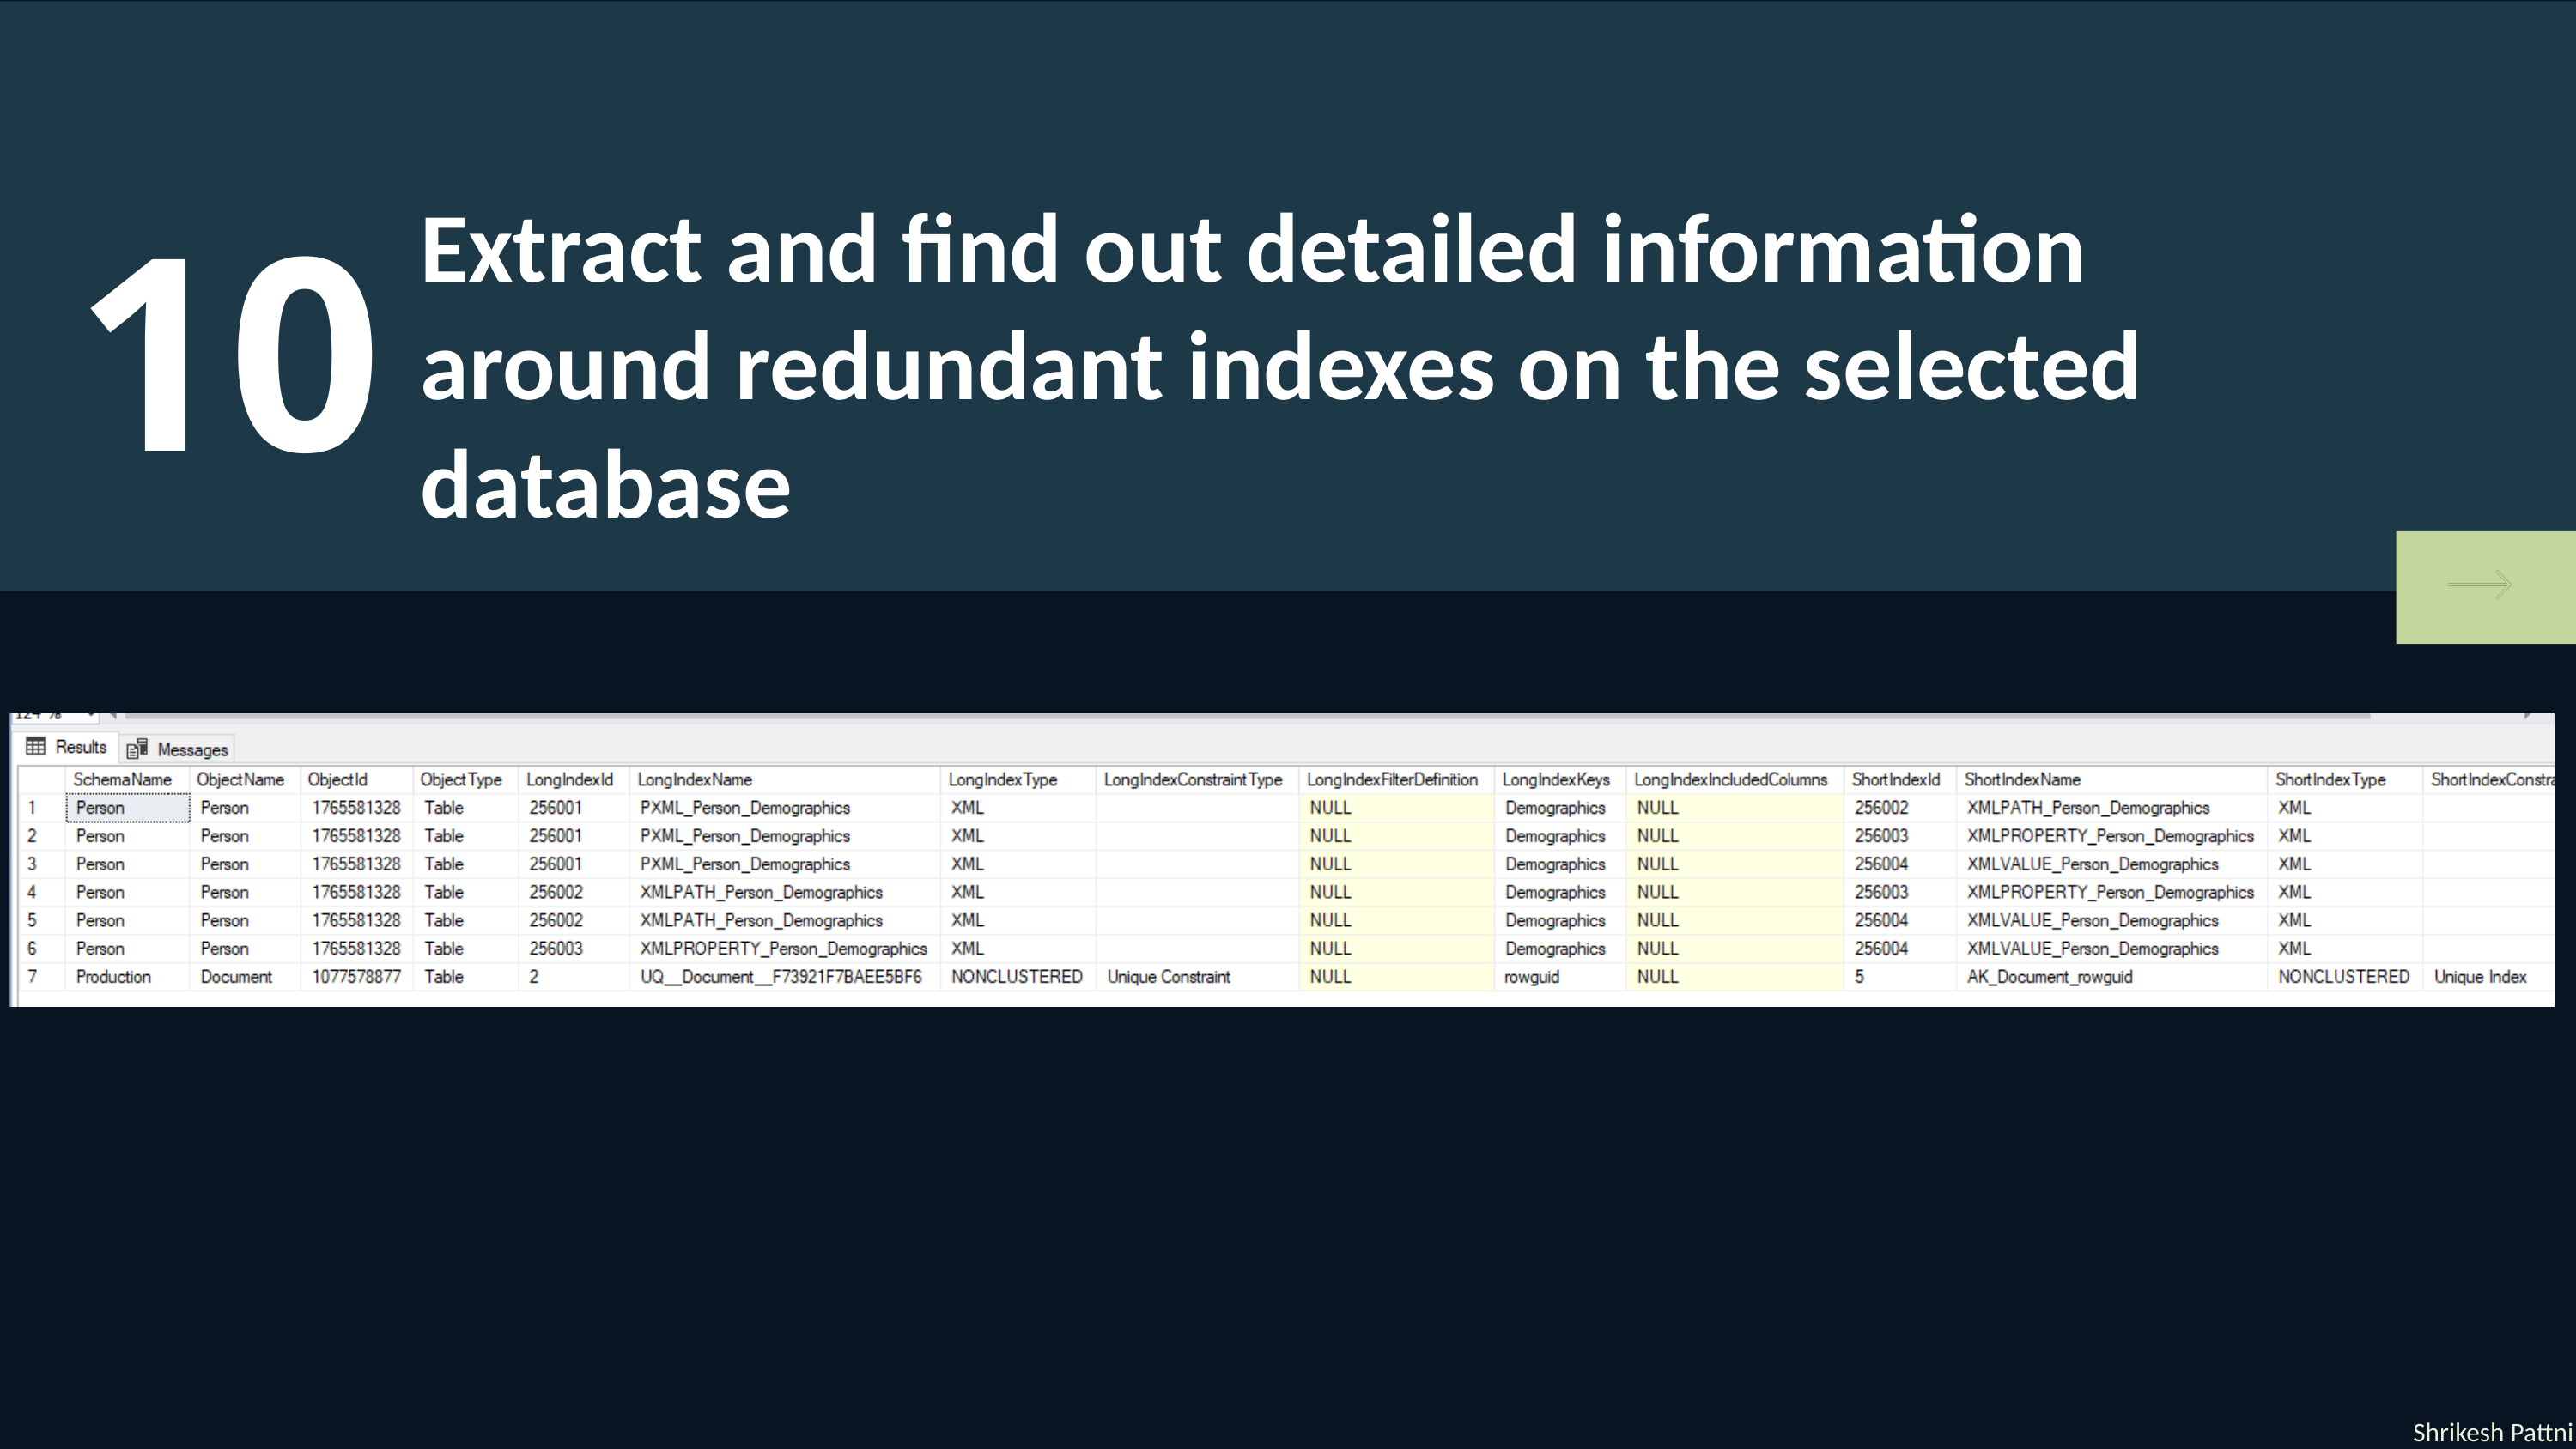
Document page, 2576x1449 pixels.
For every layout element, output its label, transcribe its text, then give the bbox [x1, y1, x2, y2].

text_box 10 [75, 322, 407, 505]
text_box Shrikesh Pattni [2323, 1408, 2576, 1449]
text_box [2396, 530, 2576, 645]
picture [9, 713, 2555, 1008]
text_box [0, 0, 2576, 592]
text_box Extract and find out detailed information around redundant indexes on the selected database [407, 177, 2415, 544]
